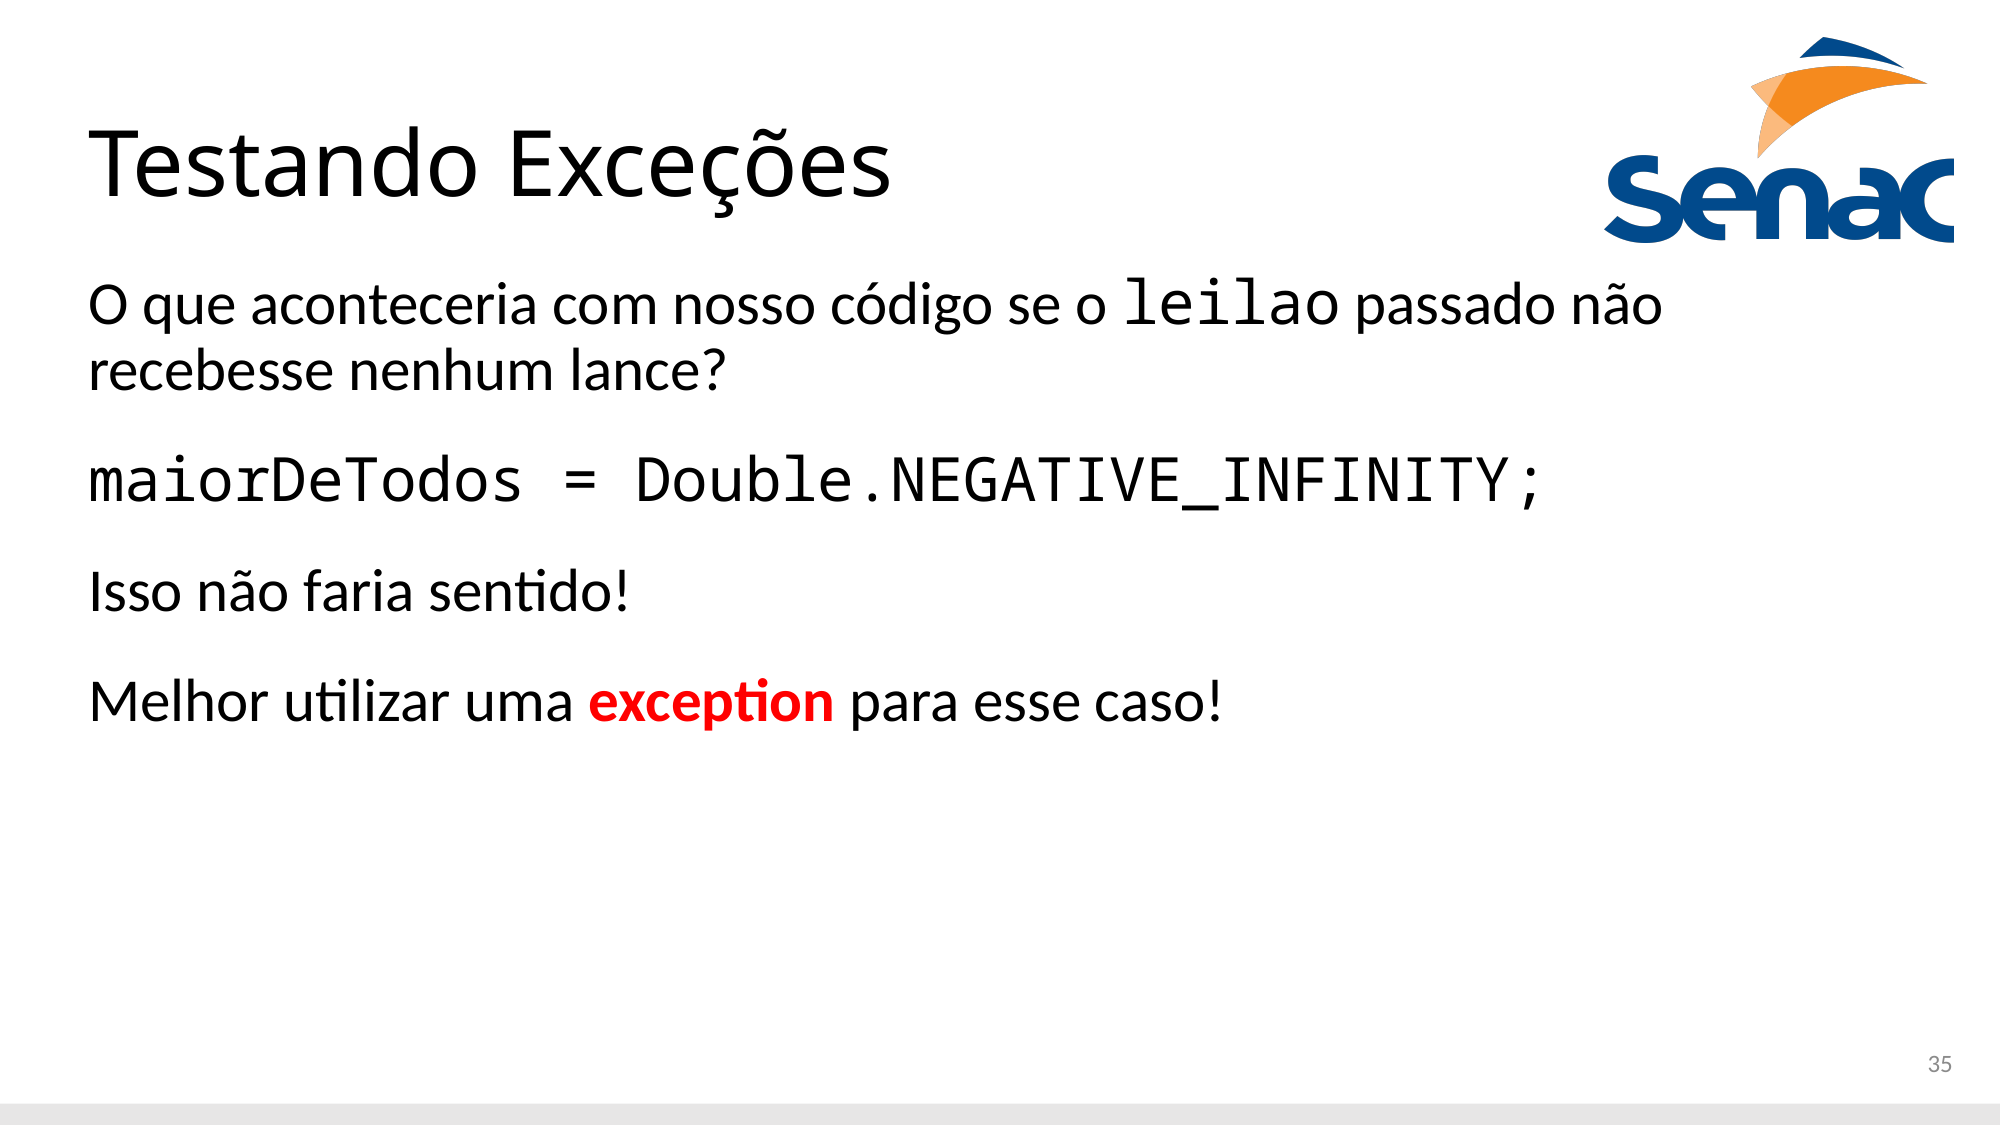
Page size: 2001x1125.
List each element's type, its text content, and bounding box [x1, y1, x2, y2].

list O que aconteceria com nosso código se o leilao passado não recebesse nenhum lance? maiorDeTodos = Double.NEGATIVE_INFINITY; Isso não faria sentido! Melhor utilizar uma exception para esse caso! [68, 252, 1932, 1000]
slide_number 35 [1853, 1019, 1974, 1106]
picture [1604, 37, 1954, 243]
title Testando Exceções [68, 97, 1932, 223]
